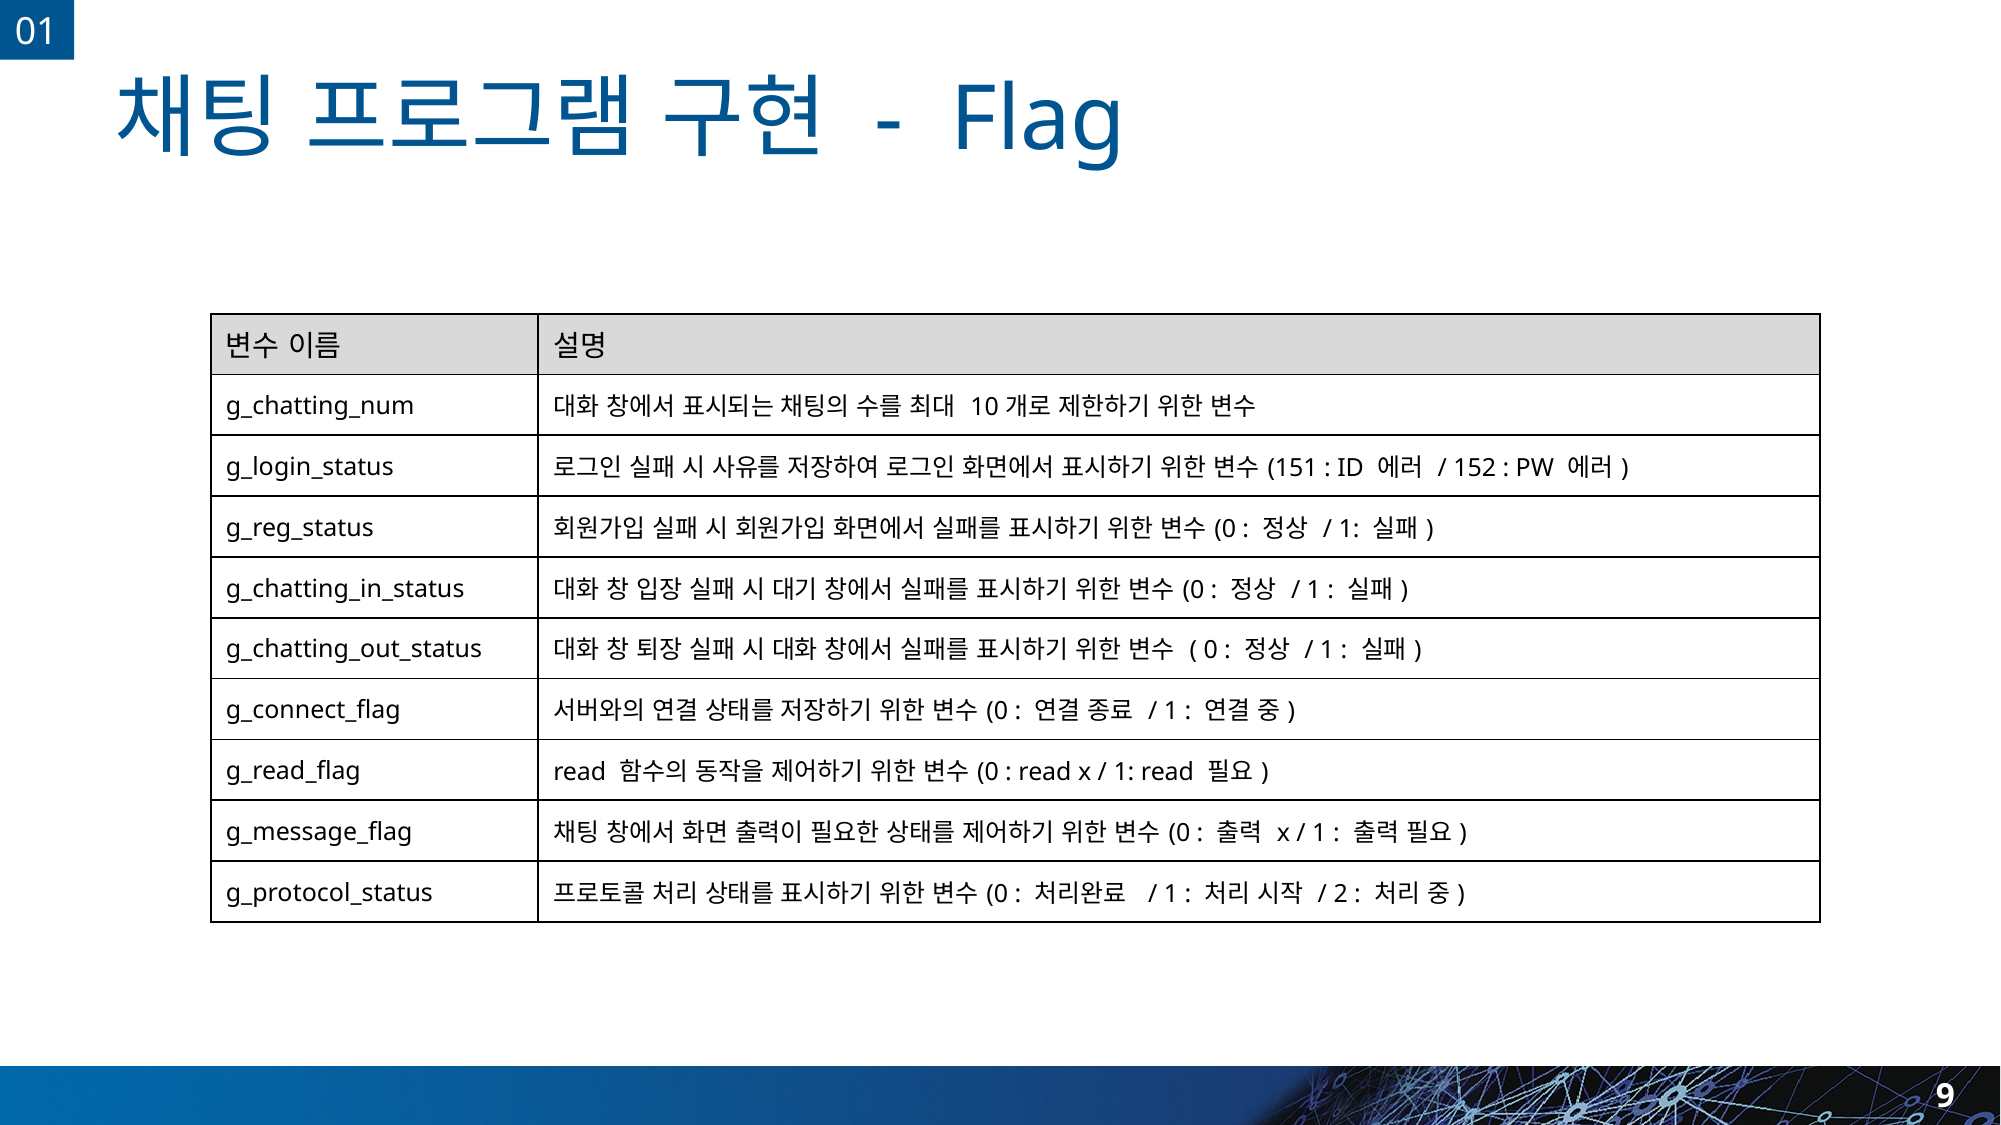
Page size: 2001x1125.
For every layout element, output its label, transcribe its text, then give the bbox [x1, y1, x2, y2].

slide_number 9 [1519, 1067, 1970, 1125]
table_cell 채팅 창에서 화면 출력이 필요한 상태를 제어하기 위한 변수(0 : 출력 x / 1 : 출력 필요) [539, 801, 1819, 860]
table_cell g_message_flag [212, 801, 537, 860]
table_cell g_connect_flag [212, 679, 537, 739]
table_cell 로그인 실패 시 사유를 저장하여 로그인 화면에서 표시하기 위한 변수(151 : ID 에러 / 152 : PW 에러) [539, 436, 1819, 495]
table_cell 대화 창에서 표시되는 채팅의 수를 최대 10개로 제한하기 위한 변수 [539, 375, 1819, 434]
text_box 01 [0, 0, 75, 60]
table_cell g_chatting_num [212, 375, 537, 434]
table_cell 대화 창 입장 실패 시 대기 창에서 실패를 표시하기 위한 변수(0 : 정상 / 1 : 실패) [539, 558, 1819, 617]
picture [0, 1066, 2001, 1125]
table_cell g_login_status [212, 436, 537, 495]
table_header 변수 이름 [212, 315, 537, 374]
table_cell g_chatting_out_status [212, 619, 537, 678]
table_cell g_protocol_status [212, 862, 537, 921]
table_cell 서버와의 연결 상태를 저장하기 위한 변수(0 : 연결 종료 / 1 : 연결 중) [539, 679, 1819, 739]
table_cell 대화 창 퇴장 실패 시 대화 창에서 실패를 표시하기 위한 변수 ( 0 : 정상 / 1 : 실패) [539, 619, 1819, 678]
table_header 설명 [539, 315, 1819, 374]
table_cell read 함수의 동작을 제어하기 위한 변수(0 : read x / 1: read 필요) [539, 740, 1819, 799]
table_cell 회원가입 실패 시 회원가입 화면에서 실패를 표시하기 위한 변수(0 : 정상 / 1: 실패) [539, 497, 1819, 556]
table_cell g_reg_status [212, 497, 537, 556]
table_cell 프로토콜 처리 상태를 표시하기 위한 변수(0 : 처리완료 / 1 : 처리 시작 / 2 : 처리 중) [539, 862, 1819, 921]
table_cell g_read_flag [212, 740, 537, 799]
table_cell g_chatting_in_status [212, 558, 537, 617]
title 채팅 프로그램 구현 - Flag [99, 45, 1745, 200]
